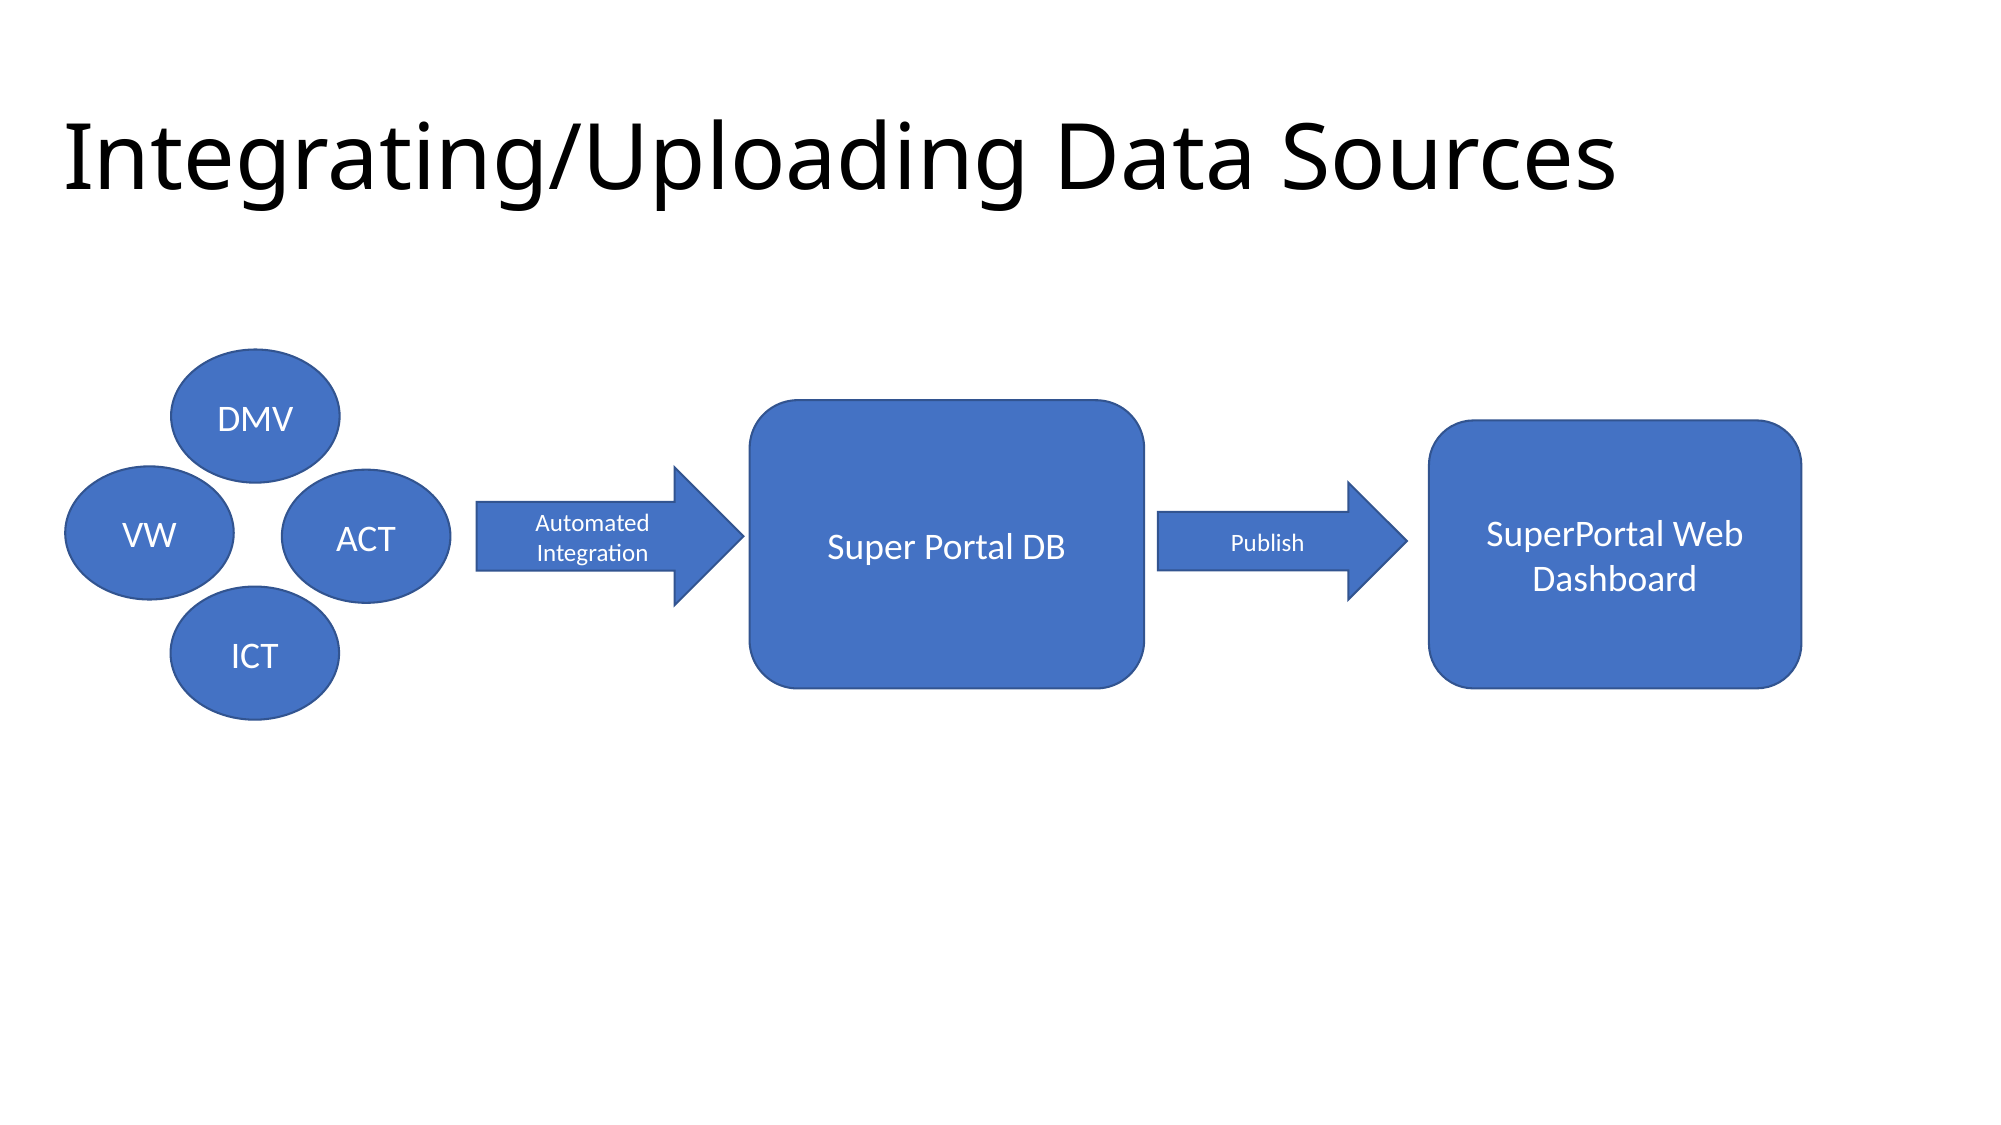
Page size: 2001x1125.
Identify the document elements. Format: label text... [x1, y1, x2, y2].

text_box DMV [170, 348, 341, 484]
text_box ACT [280, 468, 452, 604]
title Integrating/Uploading Data Sources [48, 51, 1774, 269]
text_box Super Portal DB [748, 399, 1146, 690]
text_box Automated Integration [475, 464, 745, 608]
text_box Publish [1156, 480, 1409, 603]
text_box ICT [169, 585, 341, 721]
text_box SuperPortal Web Dashboard [1427, 419, 1803, 690]
text_box VW [64, 465, 235, 601]
